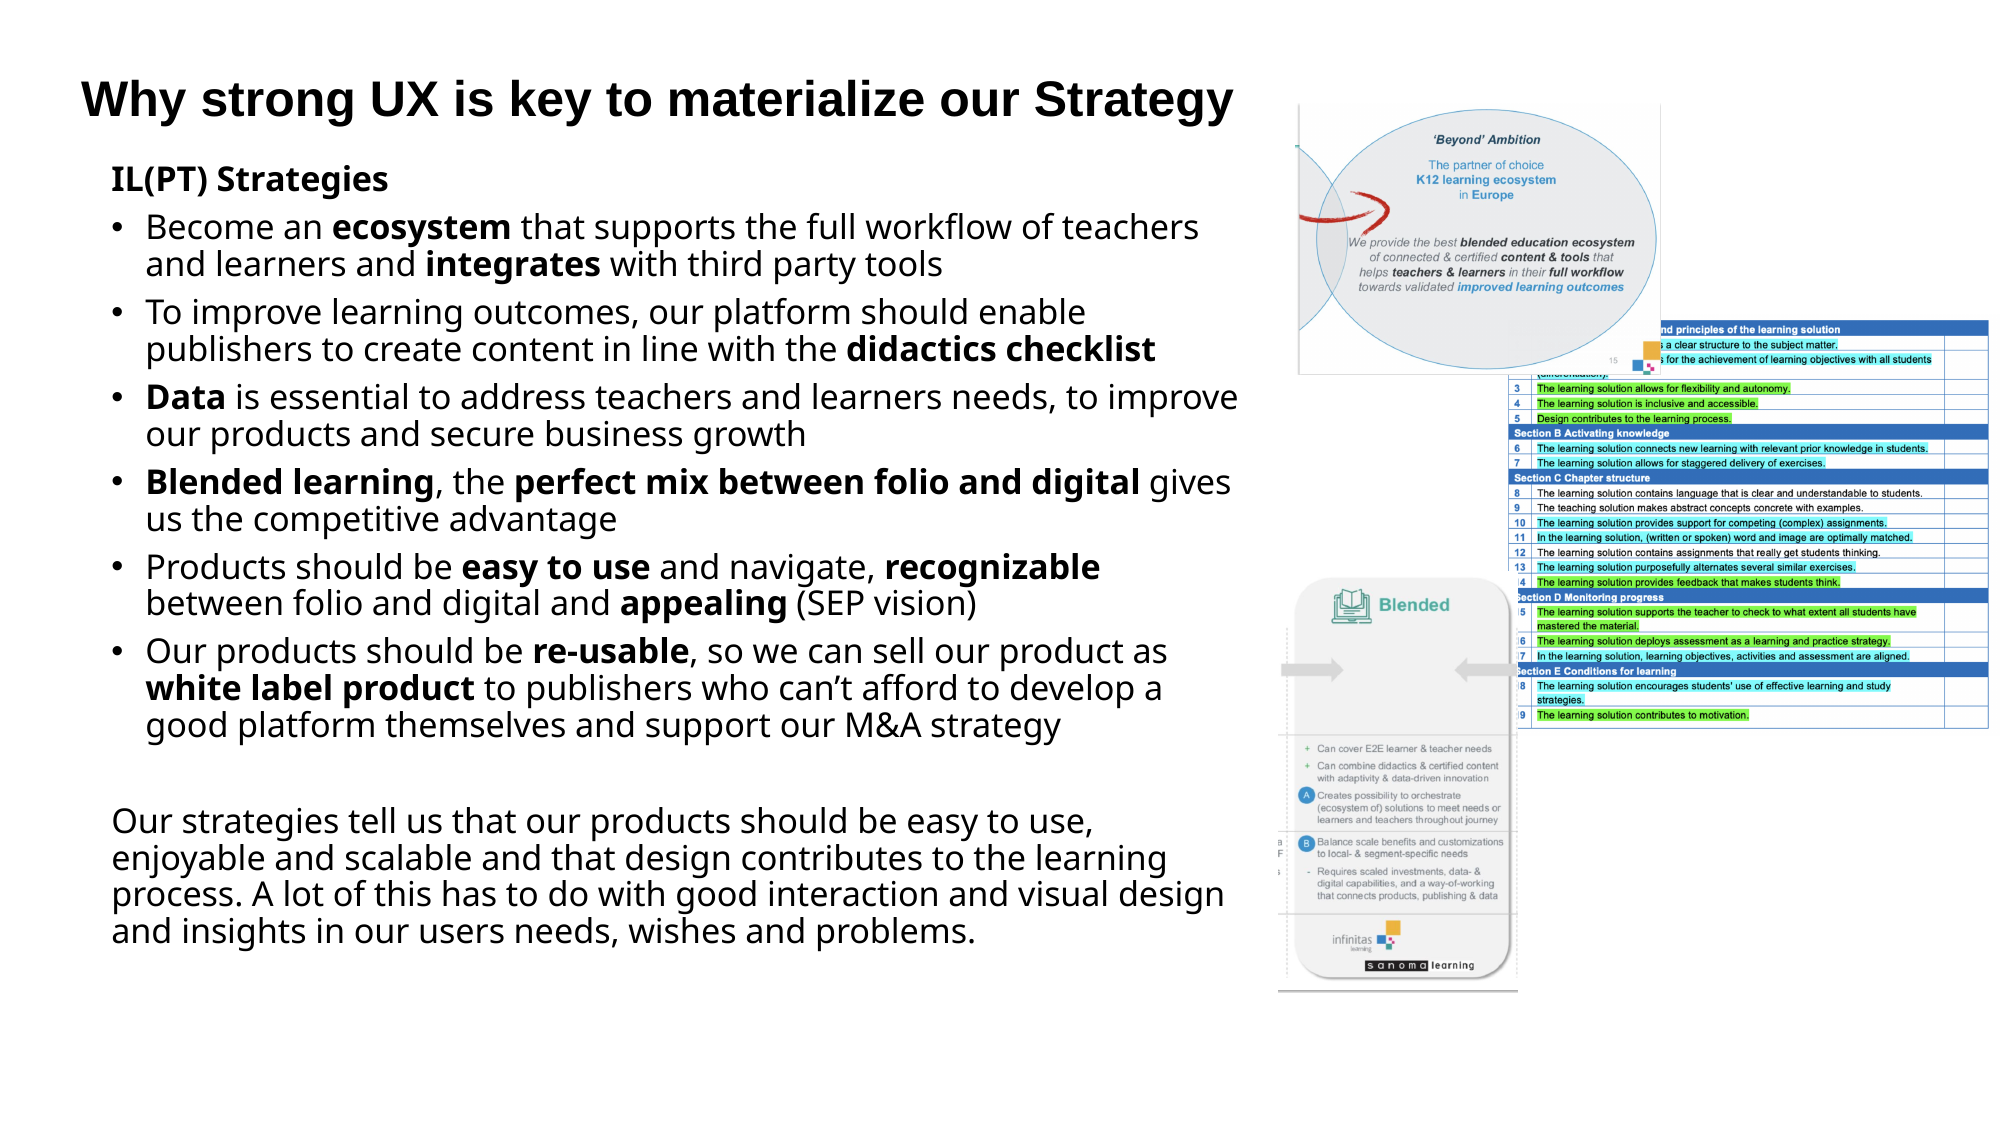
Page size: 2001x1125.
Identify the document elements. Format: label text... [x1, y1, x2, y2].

picture [1278, 103, 2000, 993]
title Why strong UX is key to materialize our Strategy [66, 0, 1792, 210]
list IL(PT) Strategies Become an ecosystem that supports the full workflow of teachers and learners and integrates with third party tools To improve learning outcomes, our platform should enable publishers to create content in line with the didactics checklist Data is essential to address teachers and learners needs, to improve our products and secure business growth Blended learning, the perfect mix between folio and digital gives us the competitive advantage Products should be easy to use and navigate, recognizable between folio and digital and appealing (SEP vision) Our products should be re-usable, so we can sell our product as white label product to publishers who can’t afford to develop a good platform themselves and support our M&A strategy Our strategies tell us that our products should be easy to use, enjoyable and scalable and that design contributes to the learning process. A lot of this has to do with good interaction and visual design and insights in our users needs, wishes and problems. [96, 154, 1257, 970]
